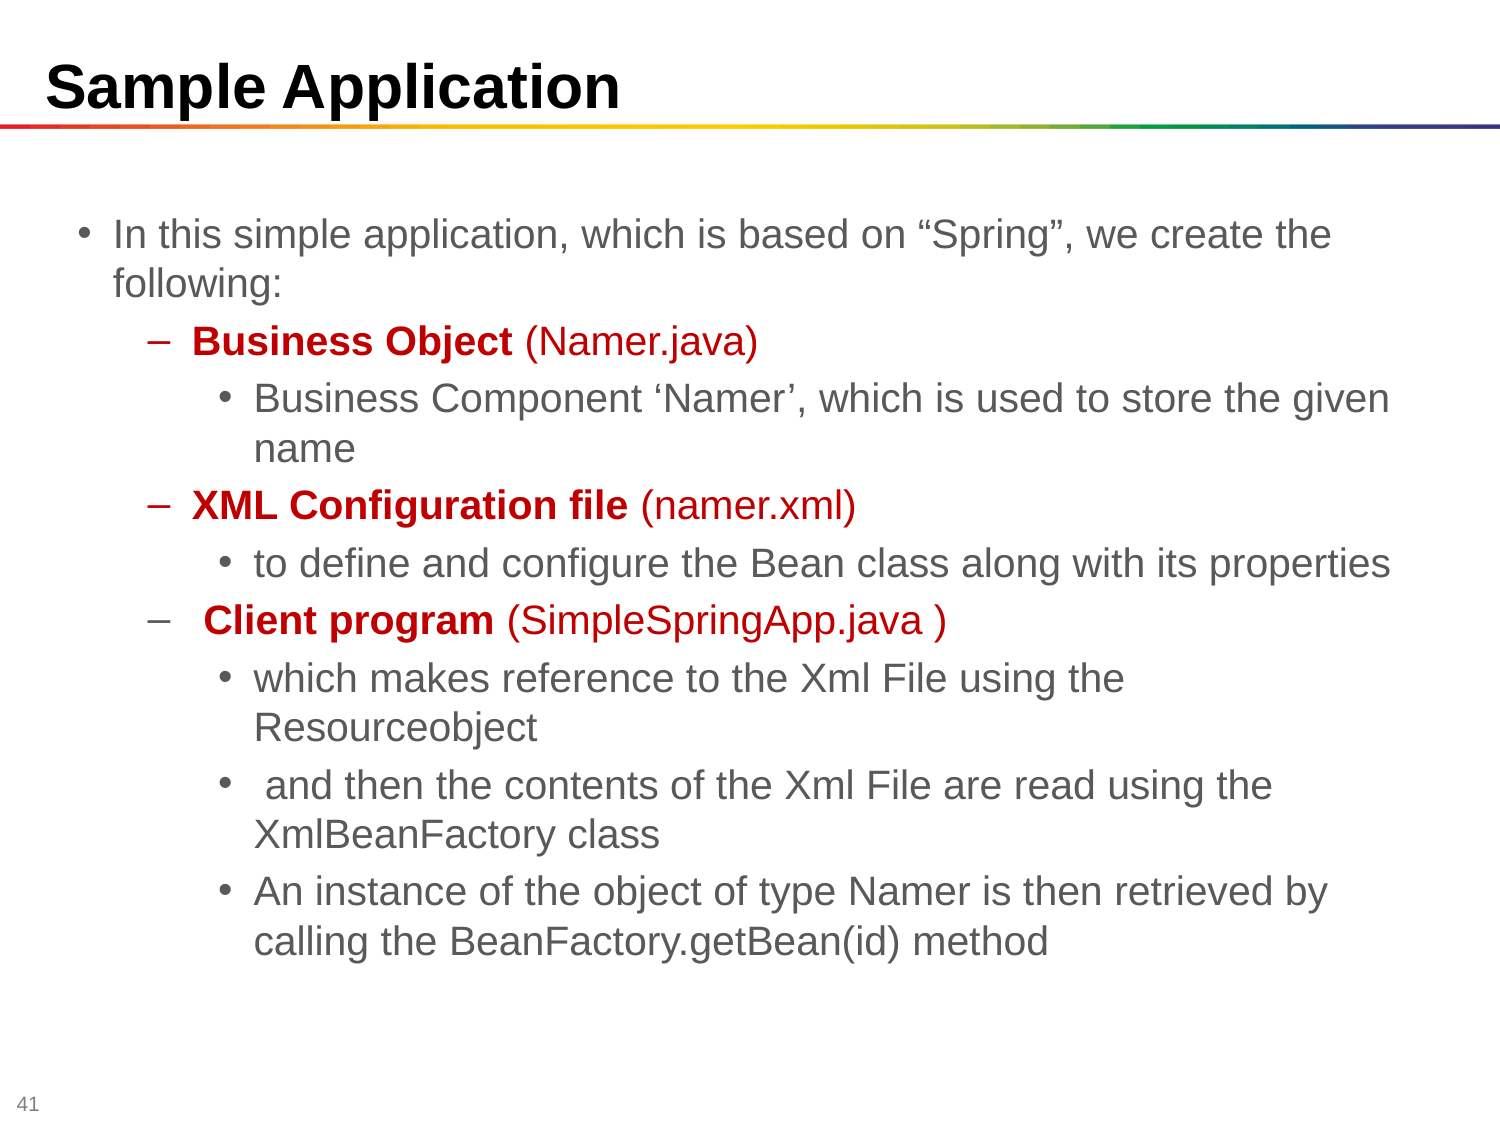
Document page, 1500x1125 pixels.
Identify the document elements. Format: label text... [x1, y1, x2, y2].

title Sample Application [29, 38, 1381, 130]
list In this simple application, which is based on “Spring”, we create the following: Business Object (Namer.java) Business Component ‘Namer’, which is used to store the given name XML Configuration file (namer.xml) to define and configure the Bean class along with its properties Client program (SimpleSpringApp.java ) which makes reference to the Xml File using the Resourceobject and then the contents of the Xml File are read using the XmlBeanFactory class An instance of the object of type Namer is then retrieved by calling the BeanFactory.getBean(id) method [62, 200, 1413, 1013]
